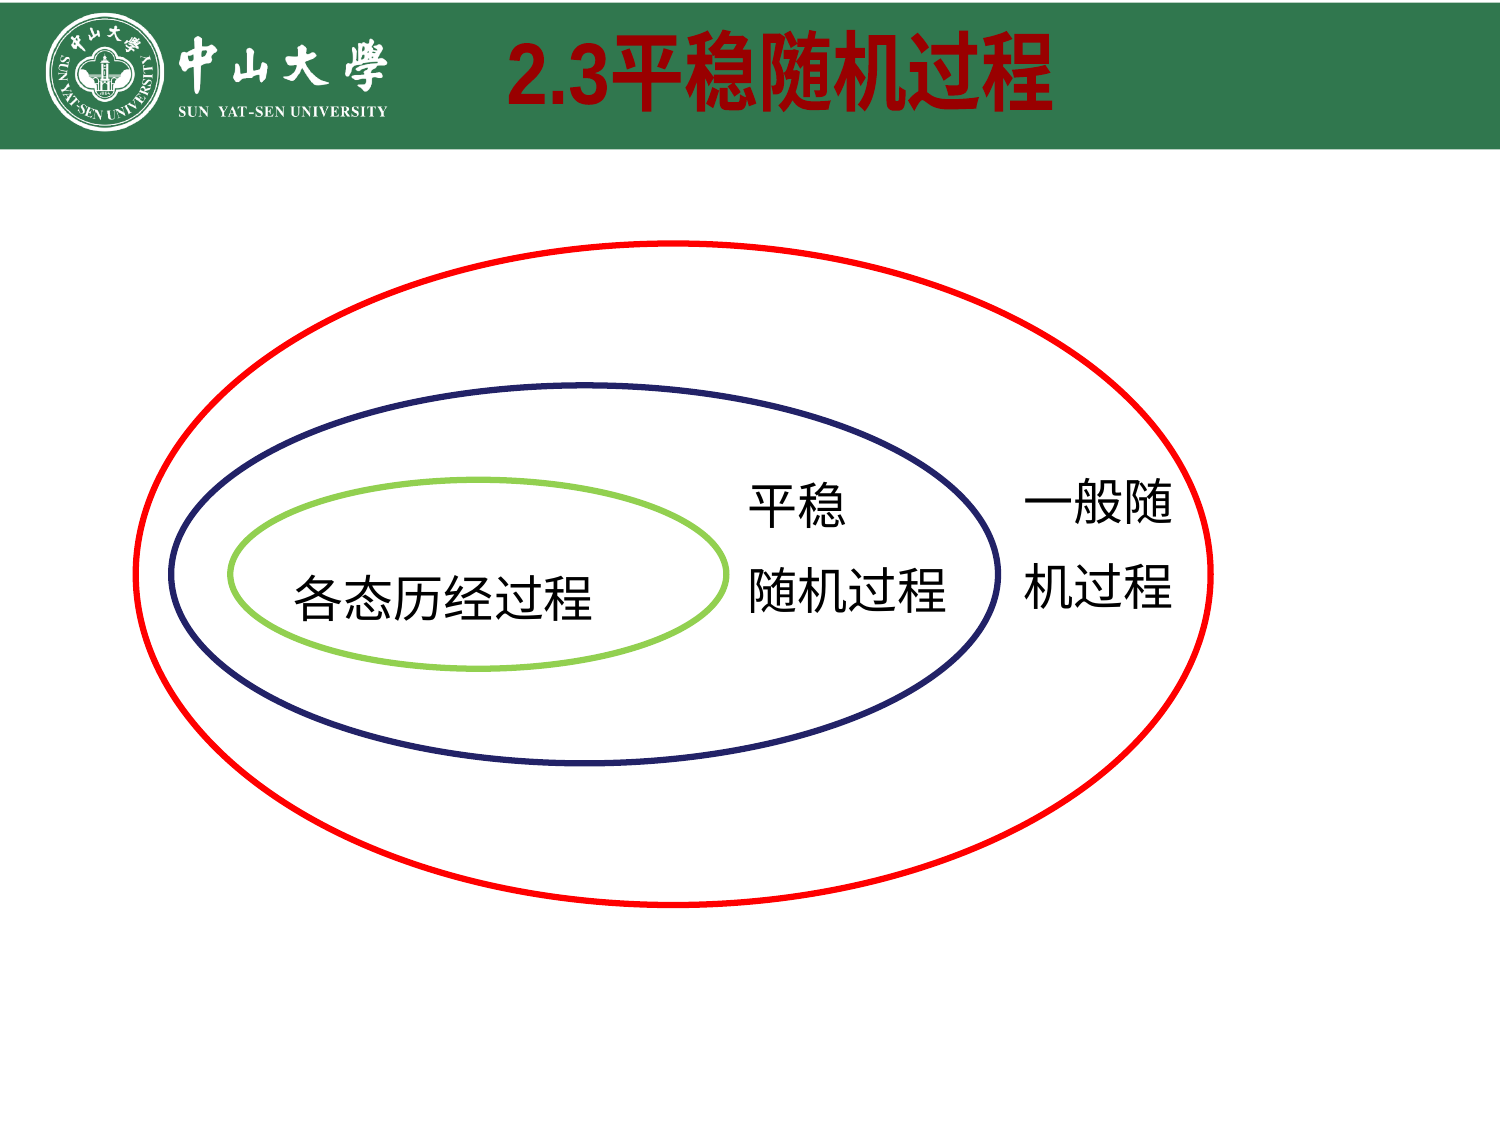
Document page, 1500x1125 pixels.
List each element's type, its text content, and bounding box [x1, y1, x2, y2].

text_box 平稳 随机过程 [733, 466, 963, 627]
picture [41, 0, 421, 221]
text_box 一般随 机过程 [1009, 463, 1189, 624]
text_box 各态历经过程 [279, 527, 609, 635]
text_box [135, 243, 1211, 906]
